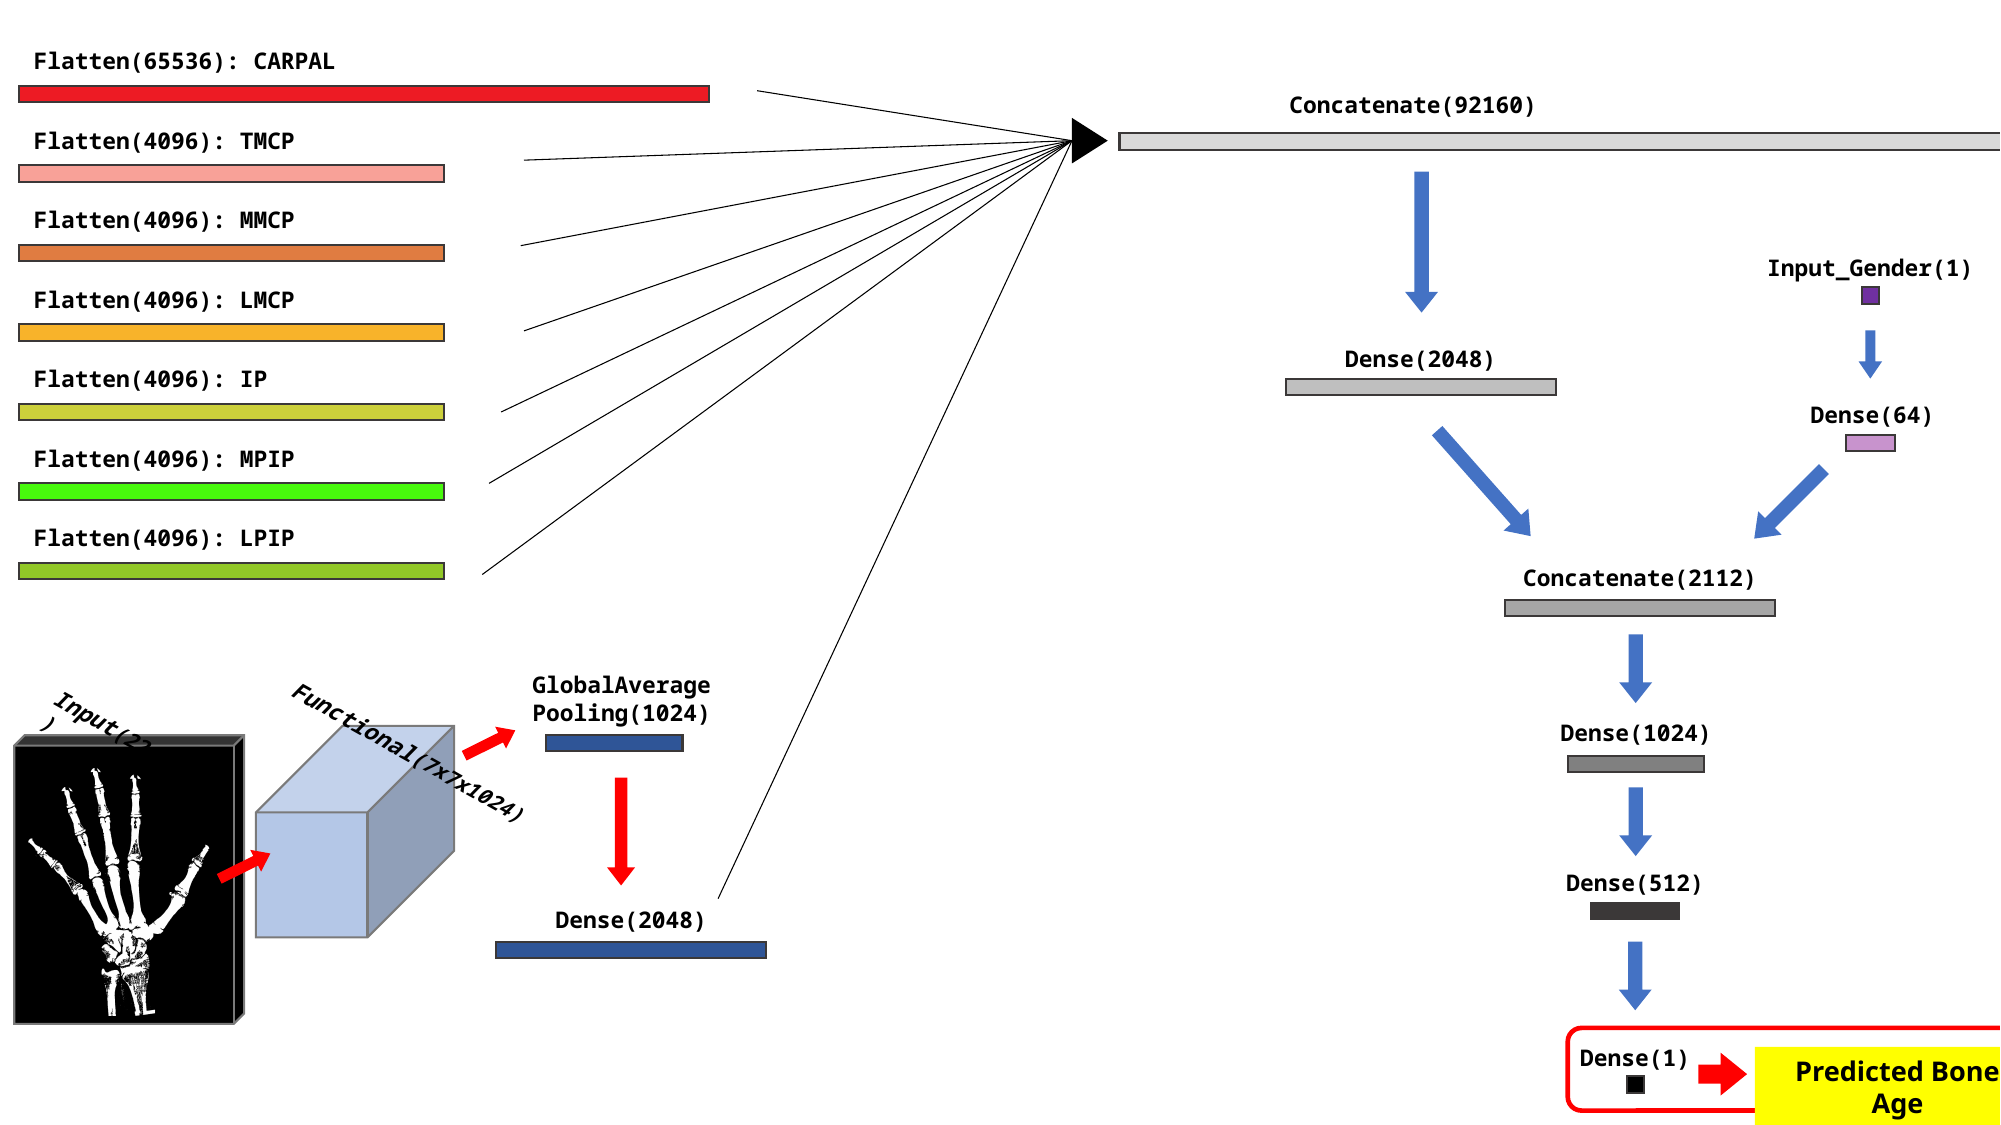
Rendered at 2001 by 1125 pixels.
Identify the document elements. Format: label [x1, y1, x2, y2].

text_box [14, 39, 2000, 1111]
